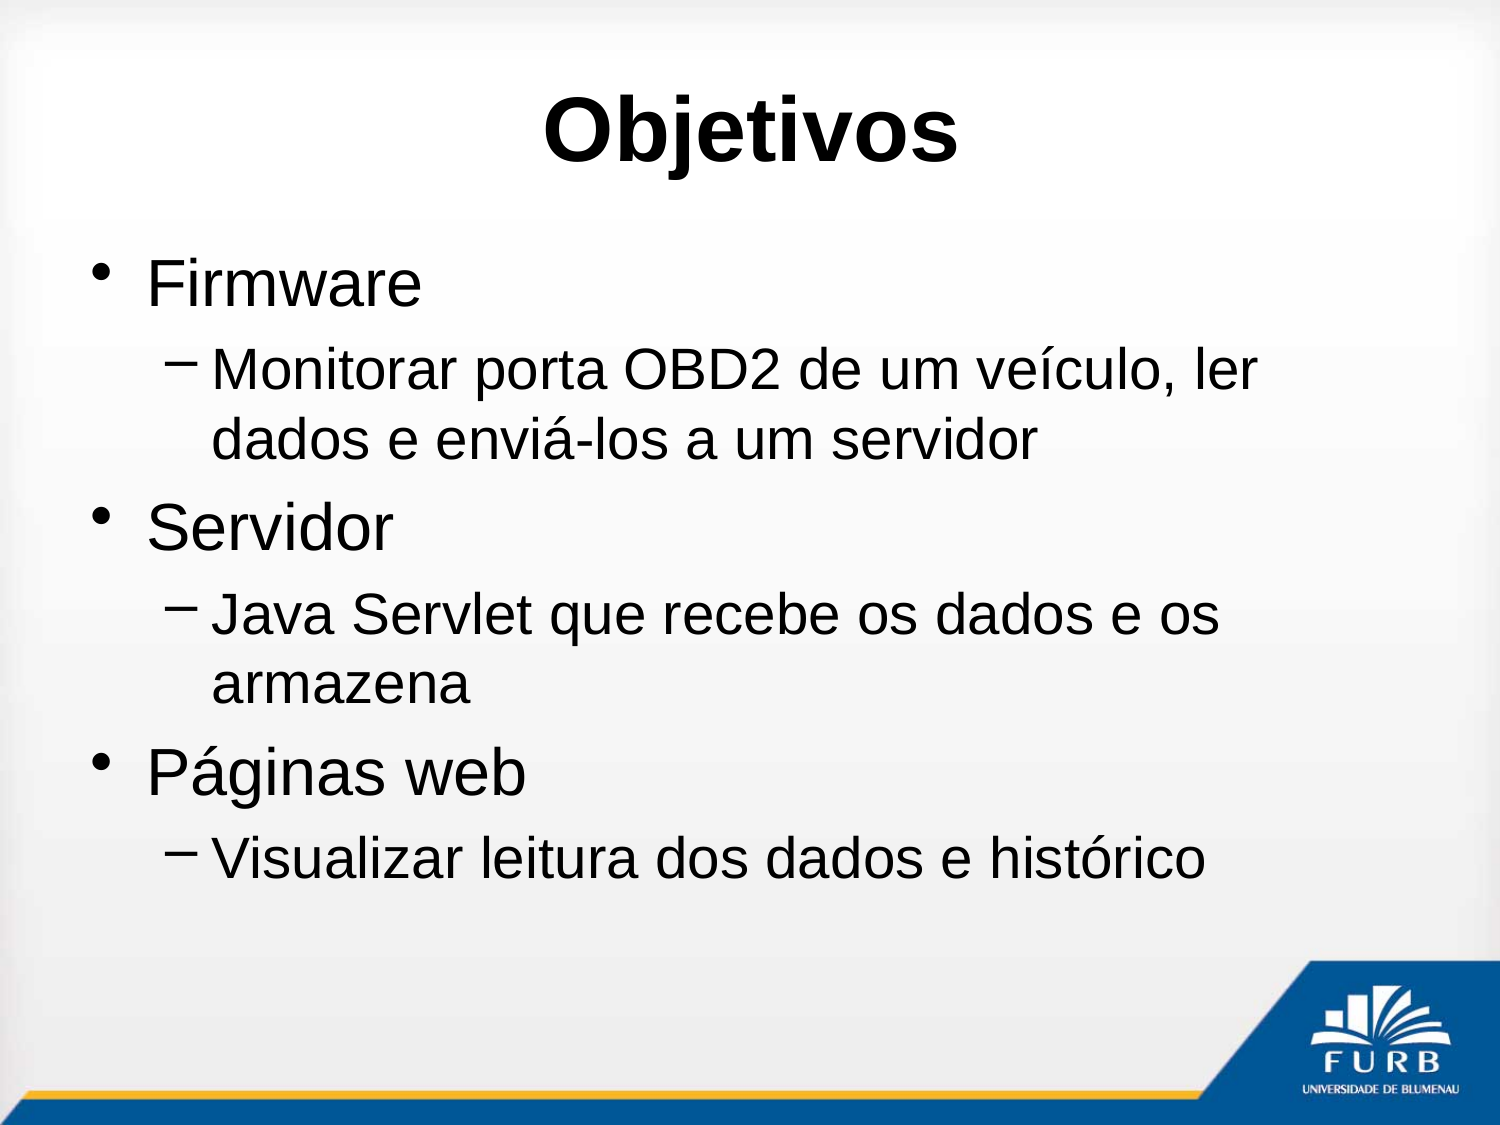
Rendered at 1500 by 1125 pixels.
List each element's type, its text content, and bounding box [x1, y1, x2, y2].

list Firmware Monitorar porta OBD2 de um veículo, ler dados e enviá-los a um servidor Servidor Java Servlet que recebe os dados e os armazena Páginas web Visualizar leitura dos dados e histórico [74, 231, 1426, 1000]
title Objetivos [76, 30, 1427, 219]
picture [0, 0, 1500, 1125]
